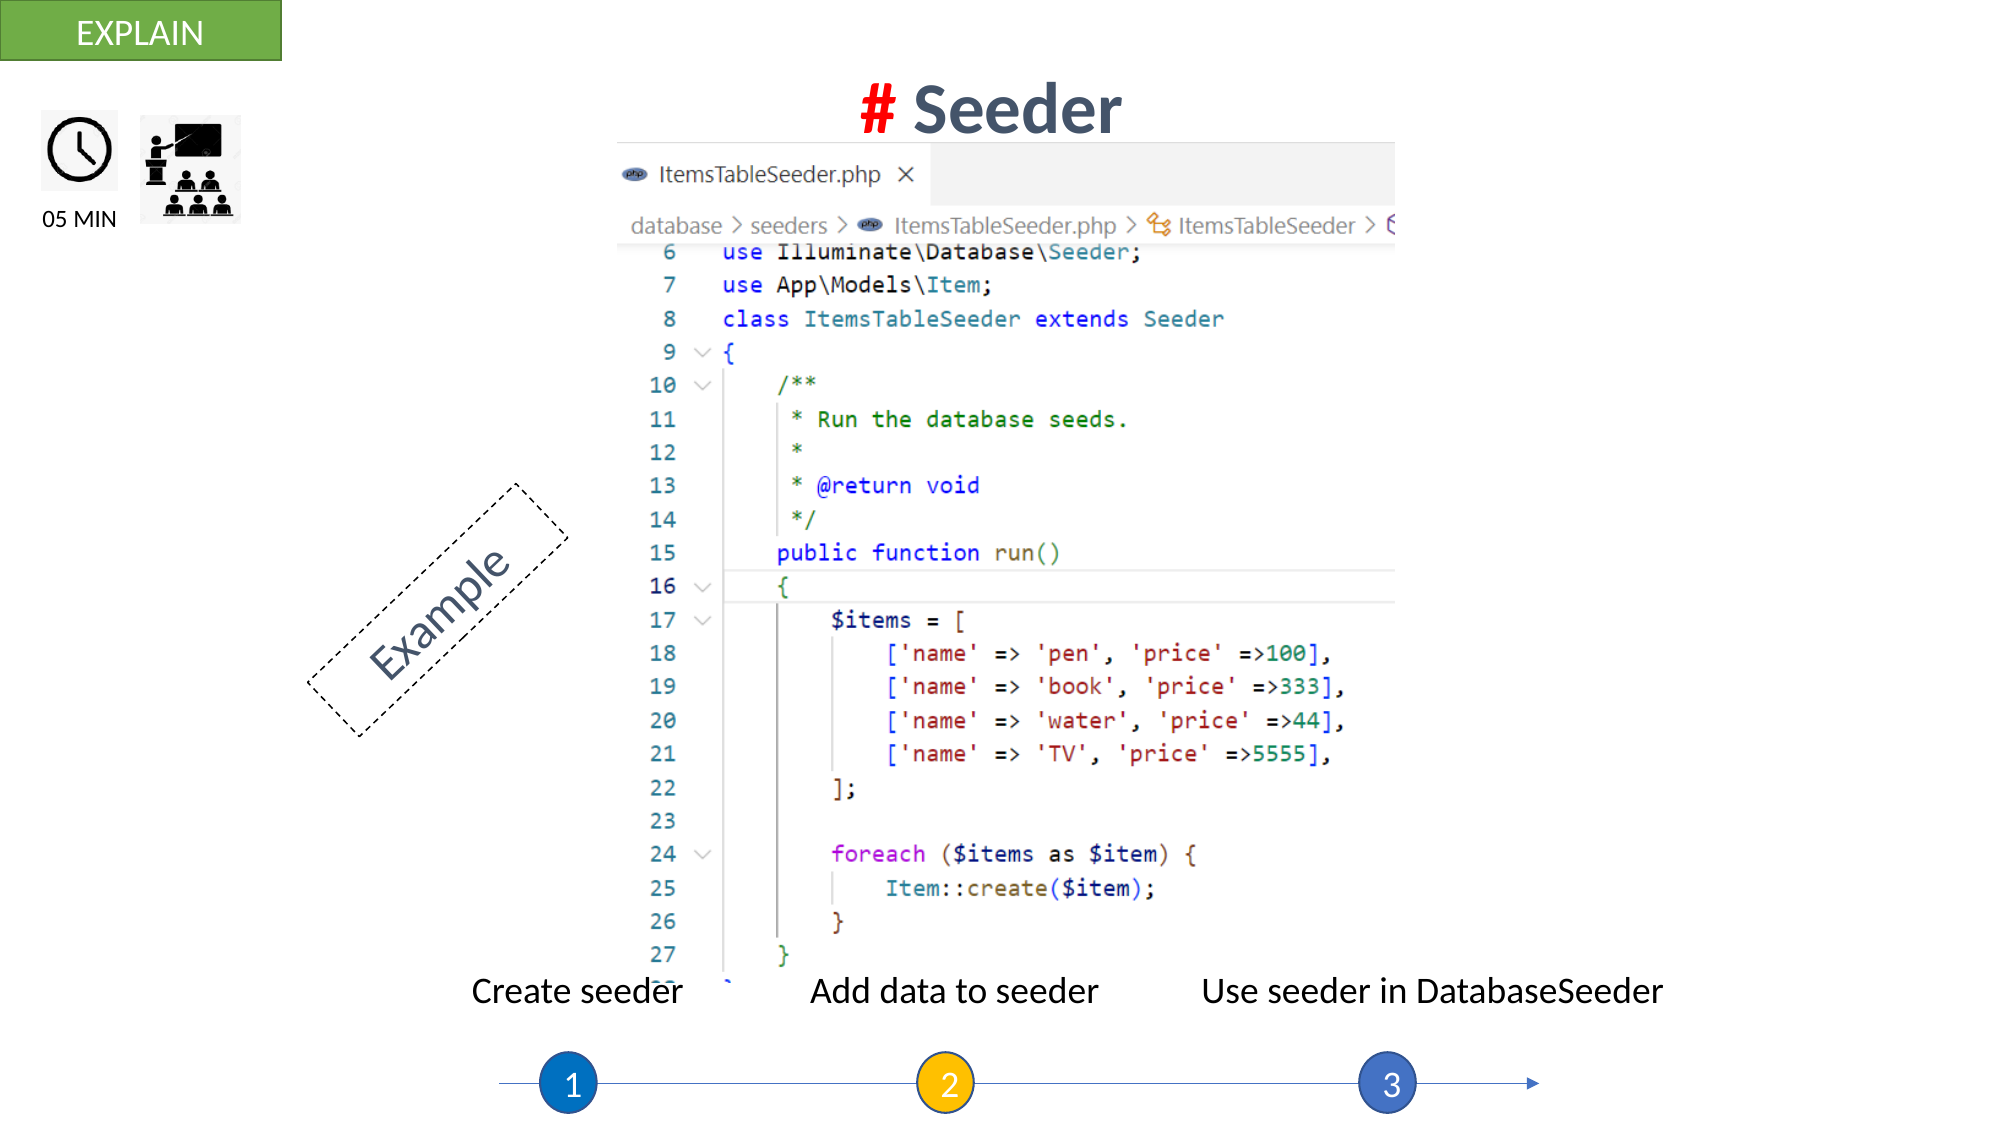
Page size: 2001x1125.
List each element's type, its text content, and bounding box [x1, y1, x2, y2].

text_box EXPLAIN [0, 0, 281, 60]
text_box 1 [540, 1052, 597, 1082]
text_box 2 [918, 1091, 973, 1113]
picture [617, 142, 1395, 983]
picture [41, 110, 119, 191]
text_box 2 [917, 1052, 974, 1082]
text_box Add data to seeder [795, 991, 1119, 1019]
text_box 3 [1360, 1091, 1415, 1113]
text_box 05 MIN [26, 195, 133, 240]
text_box 1 [541, 1091, 596, 1113]
text_box # Seeder [672, 52, 1313, 140]
text_box 3 [1359, 1052, 1416, 1082]
picture [140, 114, 241, 224]
text_box Create seeder [456, 958, 702, 1019]
text_box Example [307, 483, 568, 737]
text_box Use seeder in DatabaseSeeder [1186, 958, 1685, 1019]
